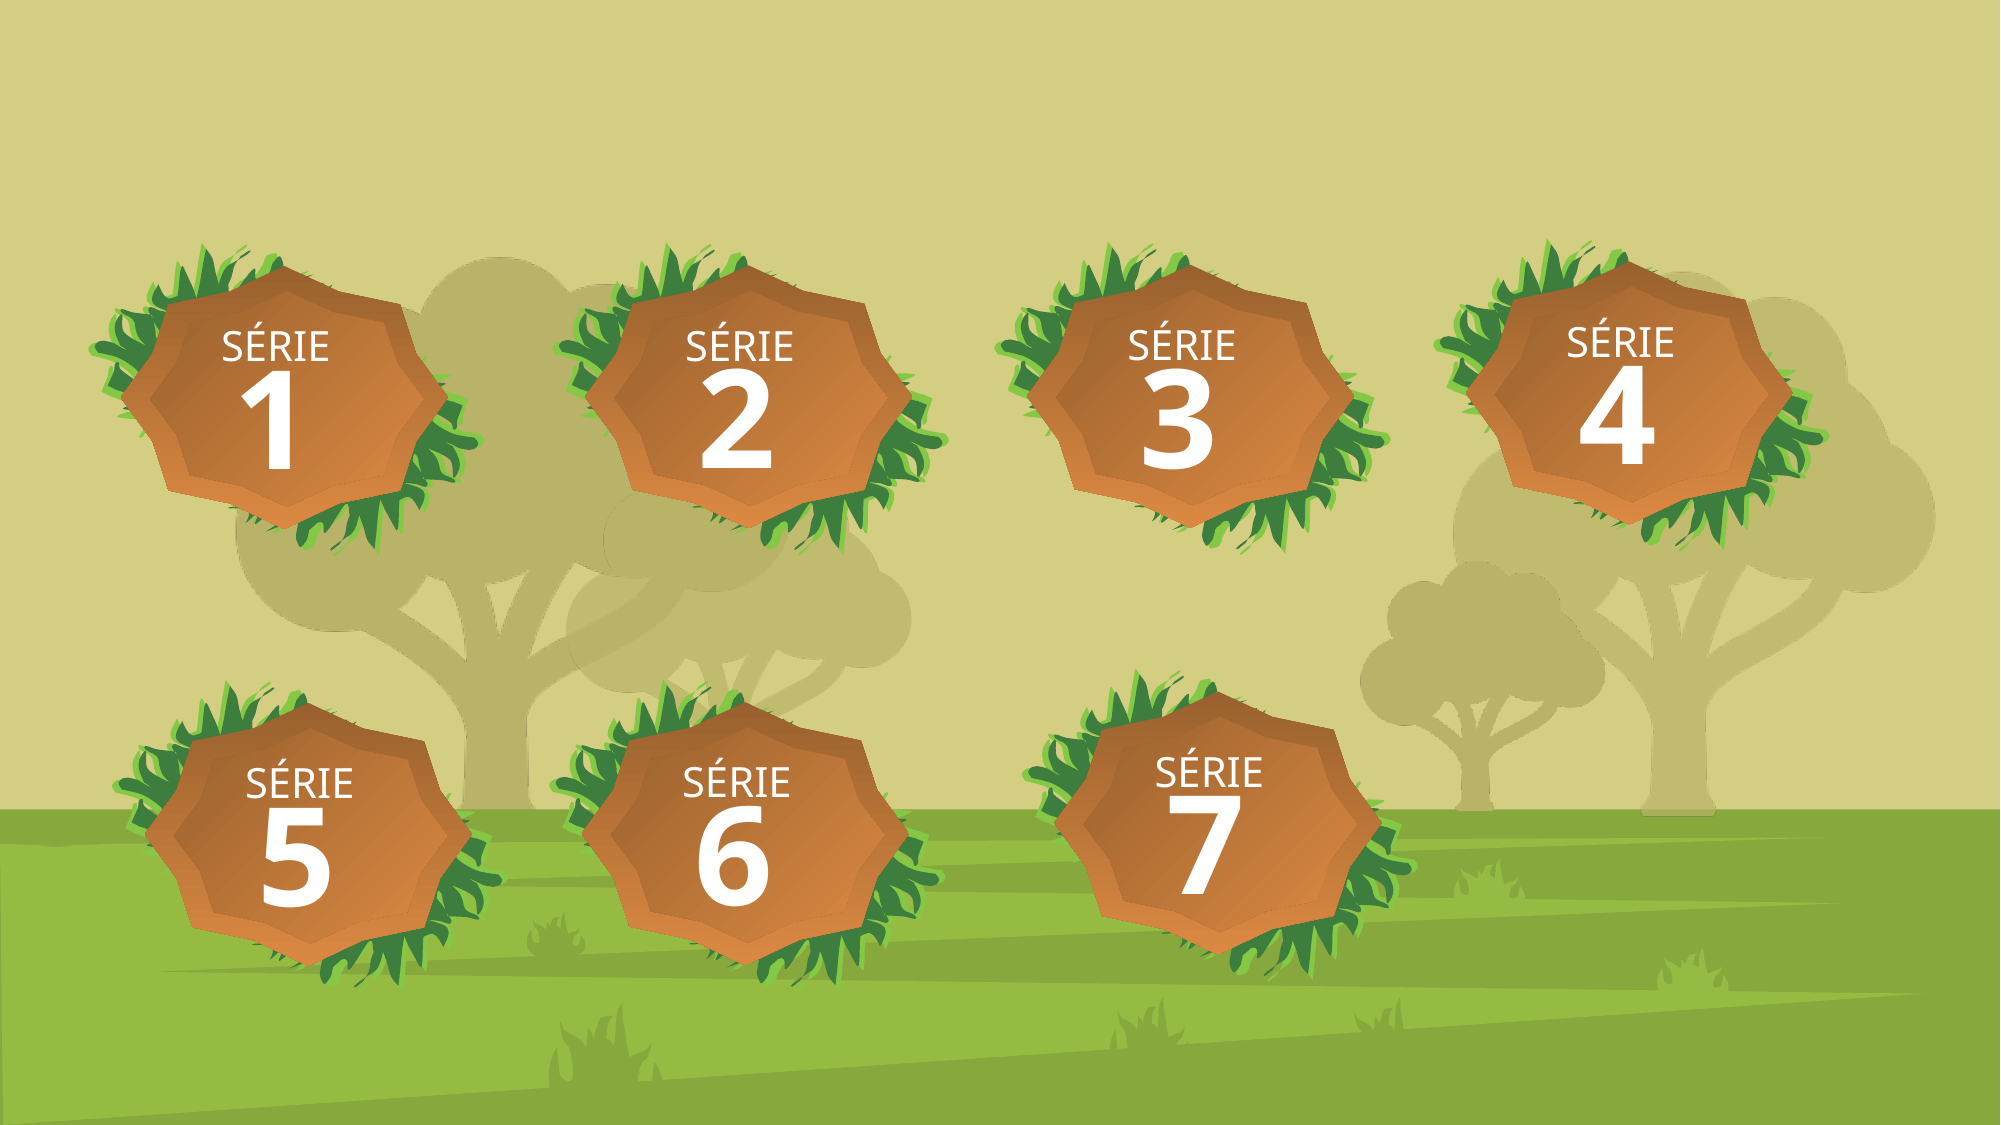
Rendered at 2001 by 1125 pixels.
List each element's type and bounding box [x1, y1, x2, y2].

text_box [549, 678, 946, 994]
text_box [1021, 668, 1418, 984]
text_box [1433, 238, 1830, 554]
text_box [994, 241, 1391, 557]
text_box [552, 242, 949, 558]
text_box [88, 242, 485, 558]
text_box [111, 679, 509, 995]
text_box [0, 0, 2000, 1125]
